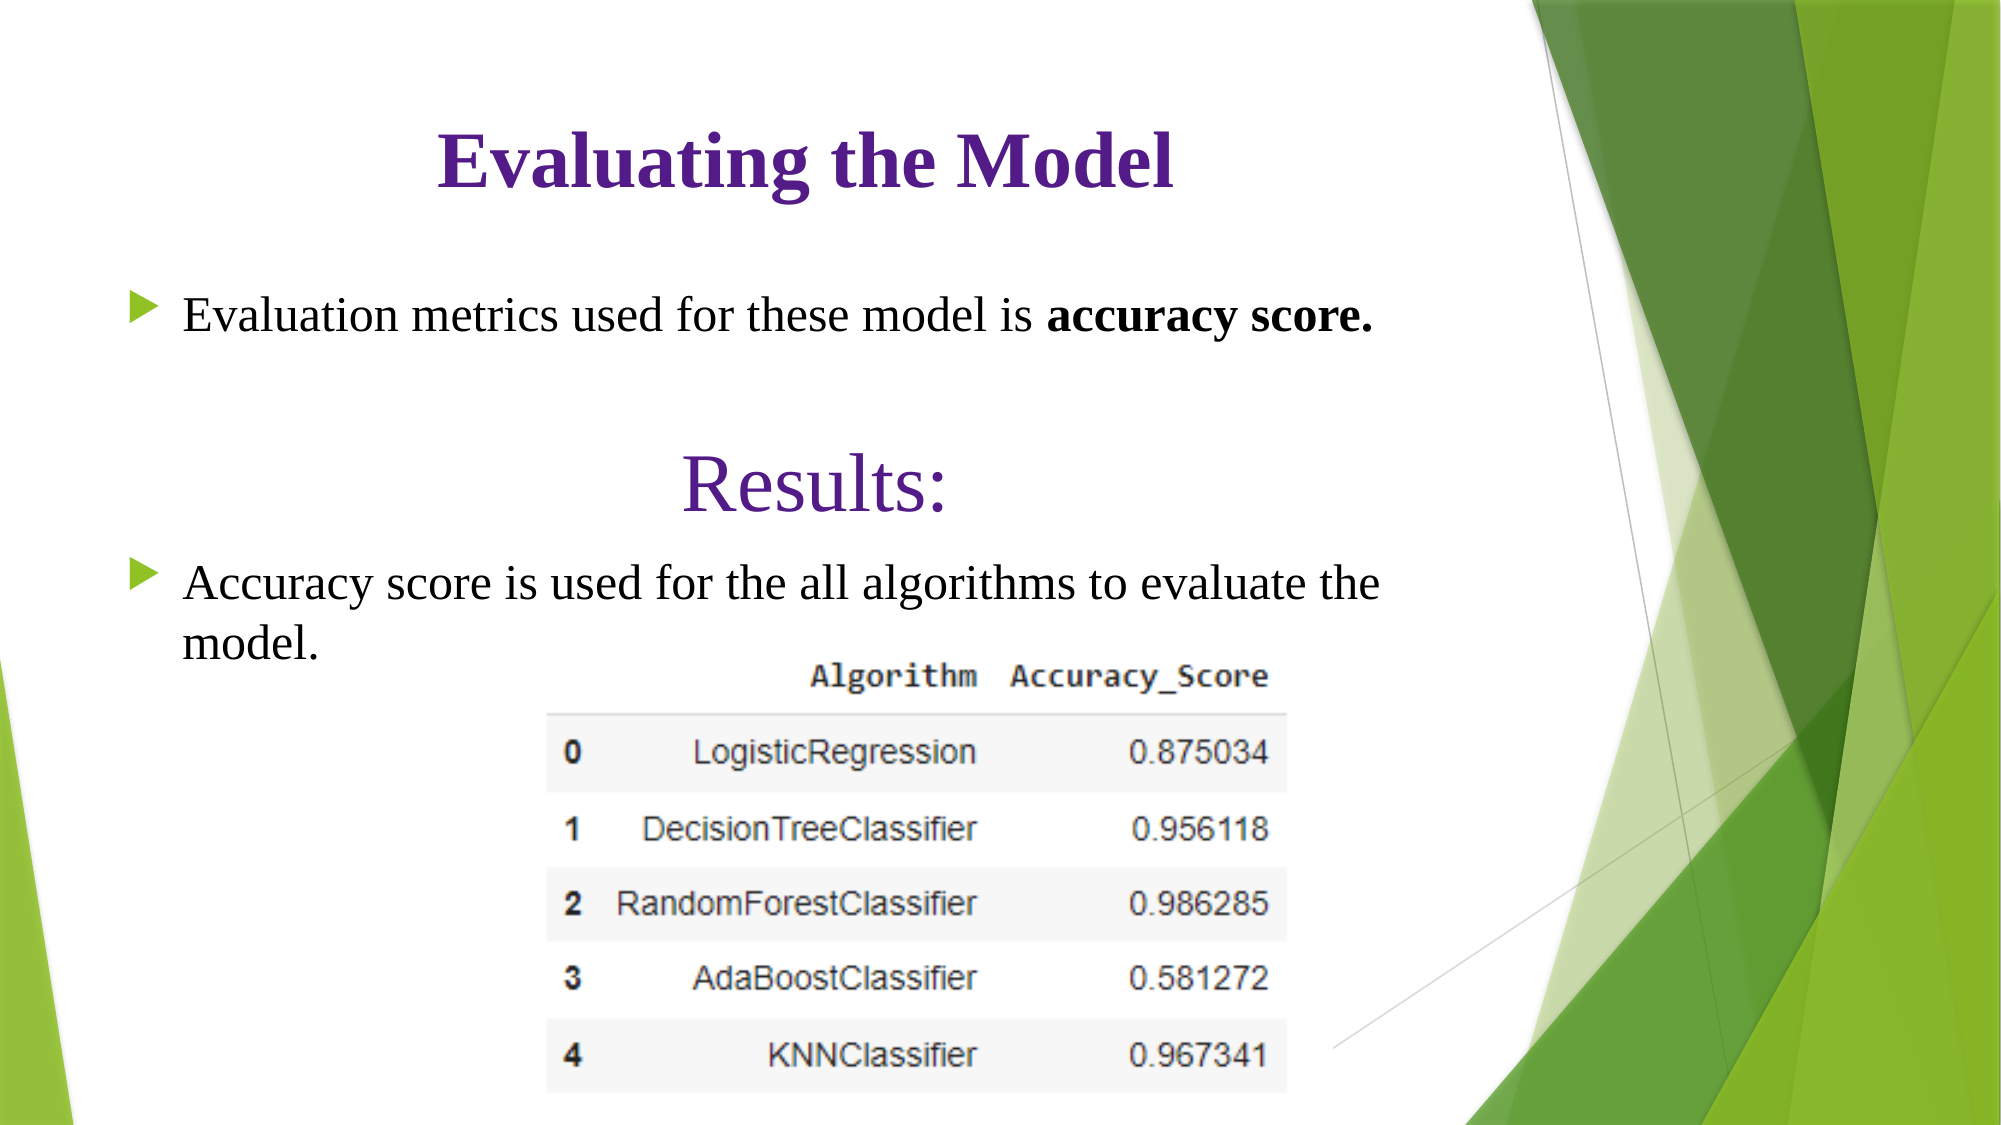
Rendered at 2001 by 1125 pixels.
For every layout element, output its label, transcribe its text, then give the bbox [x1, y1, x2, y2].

list Evaluation metrics used for these model is accuracy score. Results: Accuracy score is used for the all algorithms to evaluate the model. [111, 208, 1522, 845]
picture [532, 632, 1334, 1125]
title Evaluating the Model [111, 99, 1522, 208]
